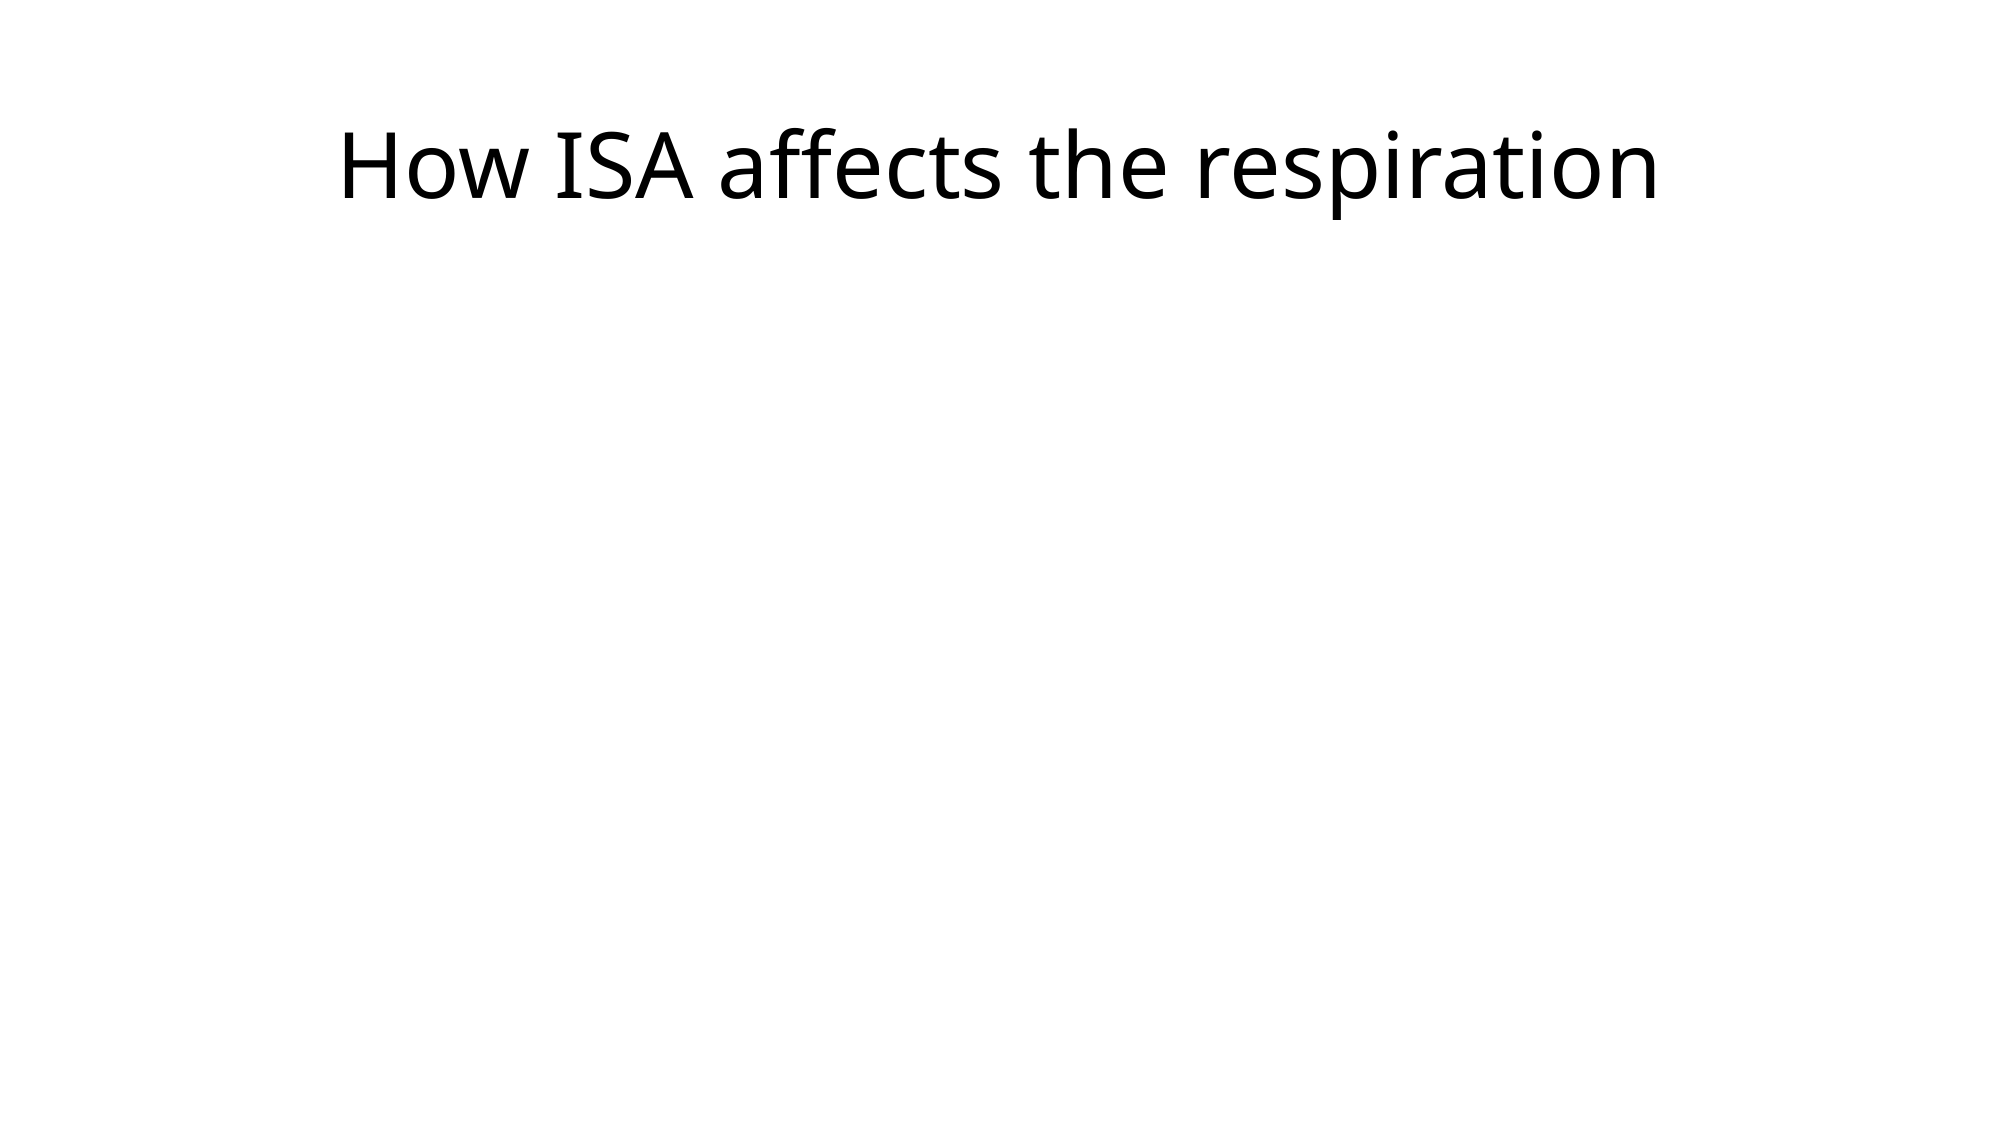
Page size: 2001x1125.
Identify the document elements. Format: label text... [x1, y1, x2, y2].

title How ISA affects the respiration [137, 59, 1863, 278]
